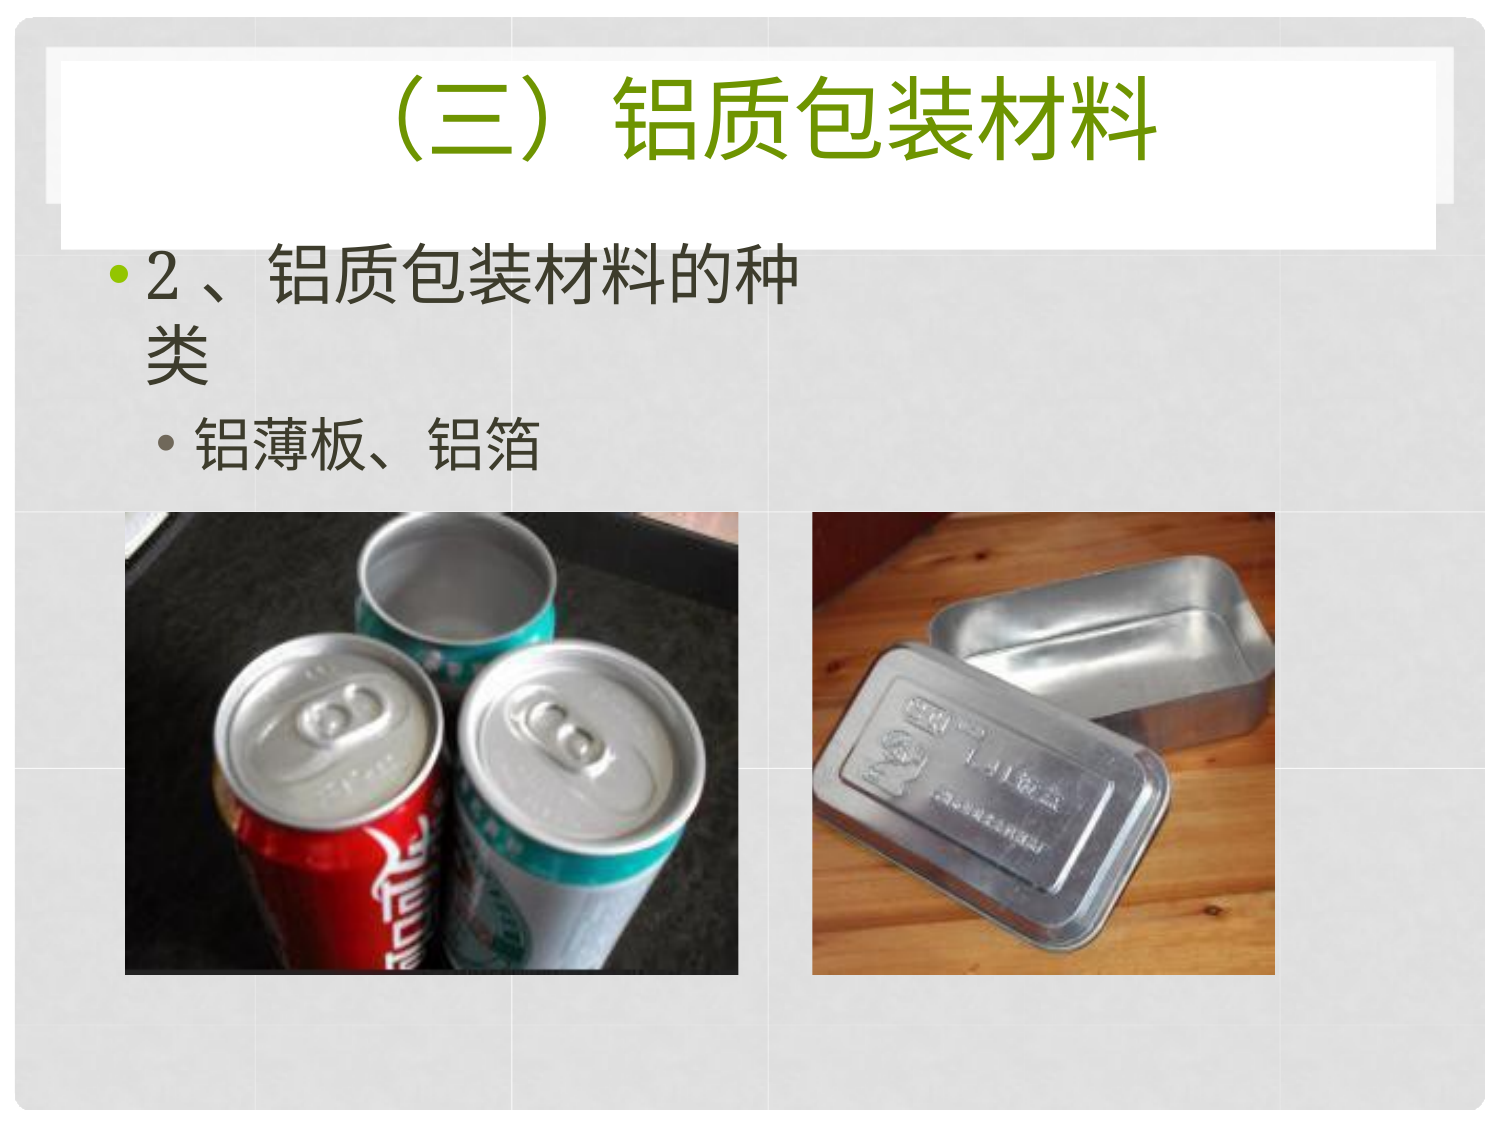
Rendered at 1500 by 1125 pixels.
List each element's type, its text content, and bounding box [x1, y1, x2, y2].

title （三）铝质包装材料 [61, 61, 1436, 250]
text_box [44, 45, 1455, 205]
text_box [125, 512, 739, 975]
text_box 2、铝质包装材料的种类 铝薄板、铝箔 [105, 214, 849, 478]
text_box [14, 16, 1485, 1110]
text_box [812, 512, 1275, 975]
